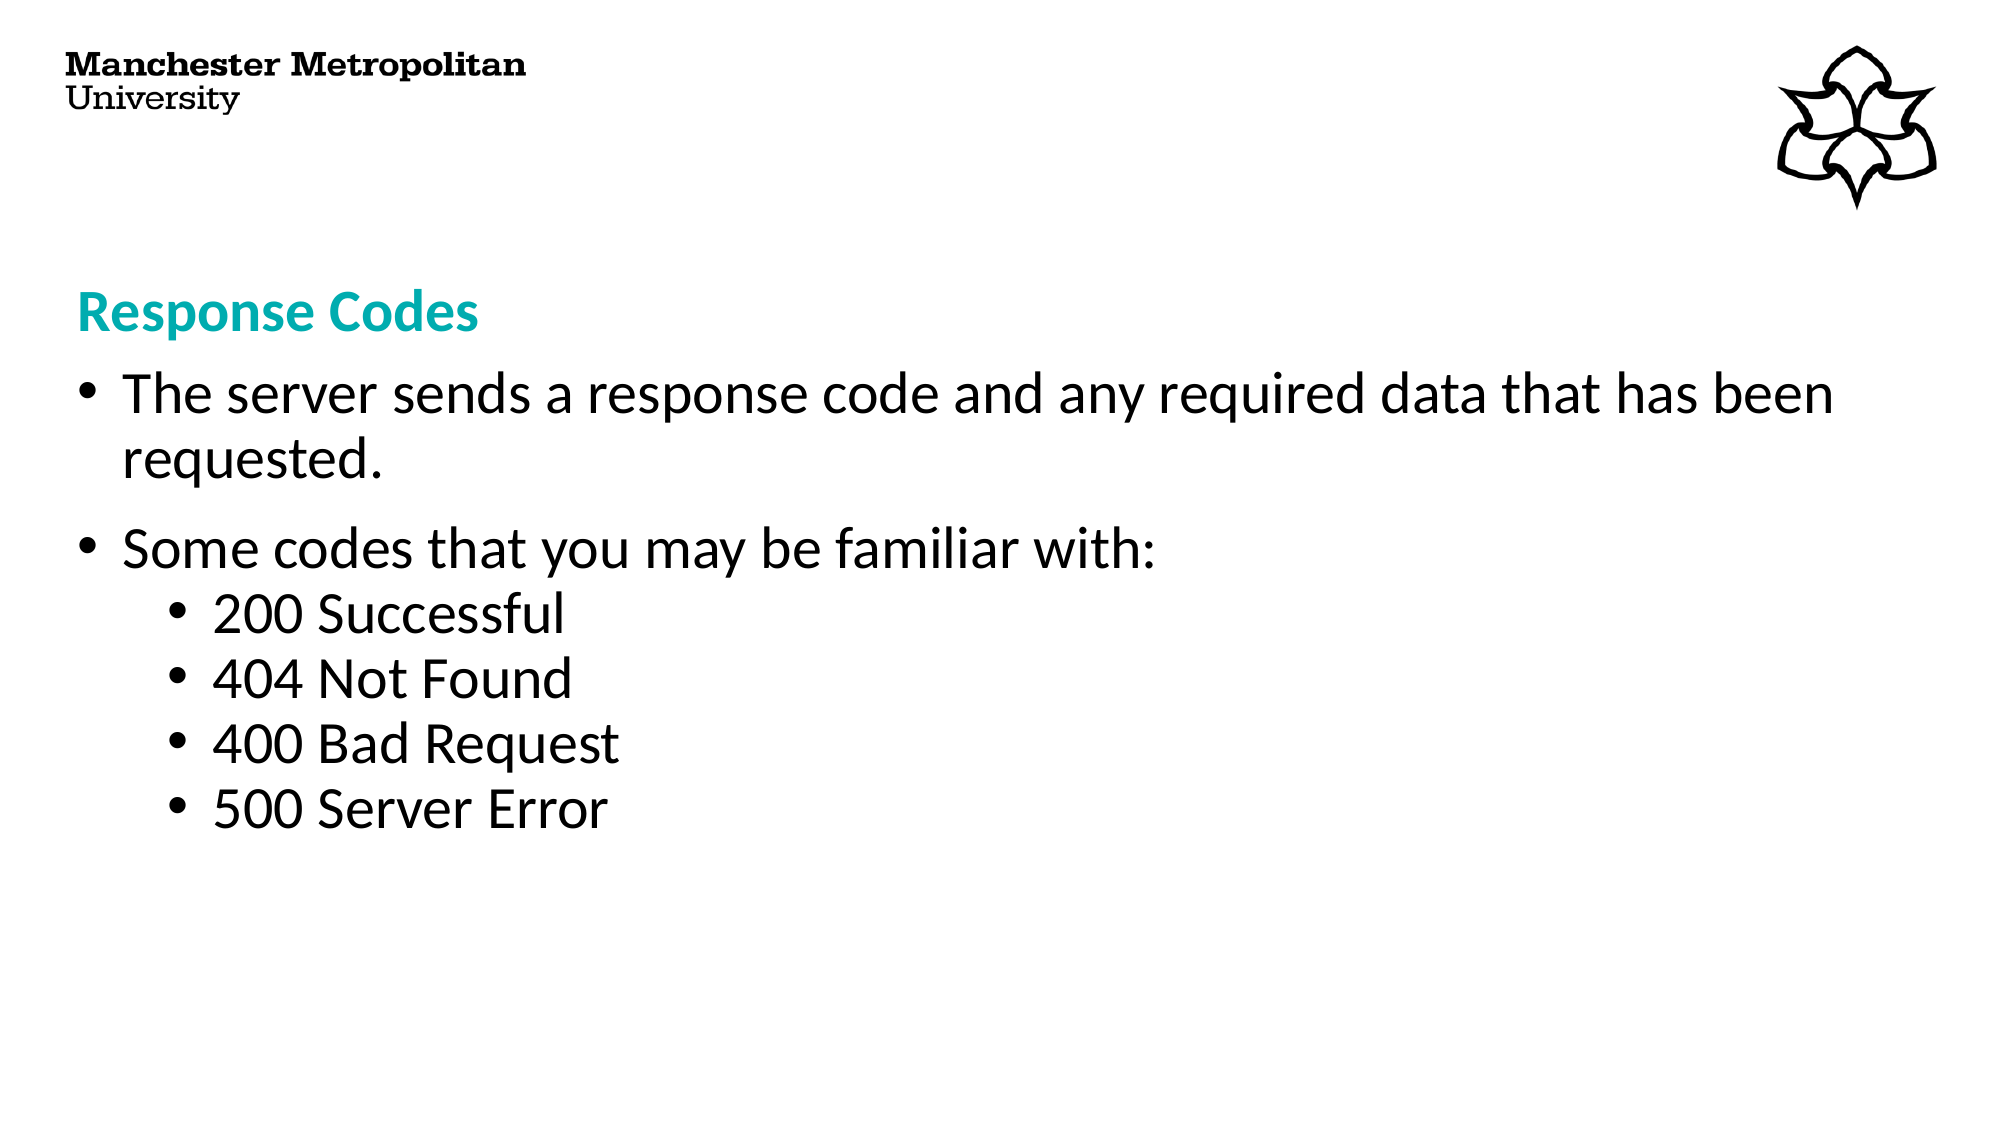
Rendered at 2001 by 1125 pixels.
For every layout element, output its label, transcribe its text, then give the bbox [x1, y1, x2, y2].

picture [1765, 34, 1948, 221]
title Response Codes [62, 270, 1788, 352]
list The server sends a response code and any required data that has been requested. Some codes that you may be familiar with: 200 Successful 404 Not Found 400 Bad Request 500 Server Error [62, 352, 1938, 961]
picture [55, 42, 536, 124]
